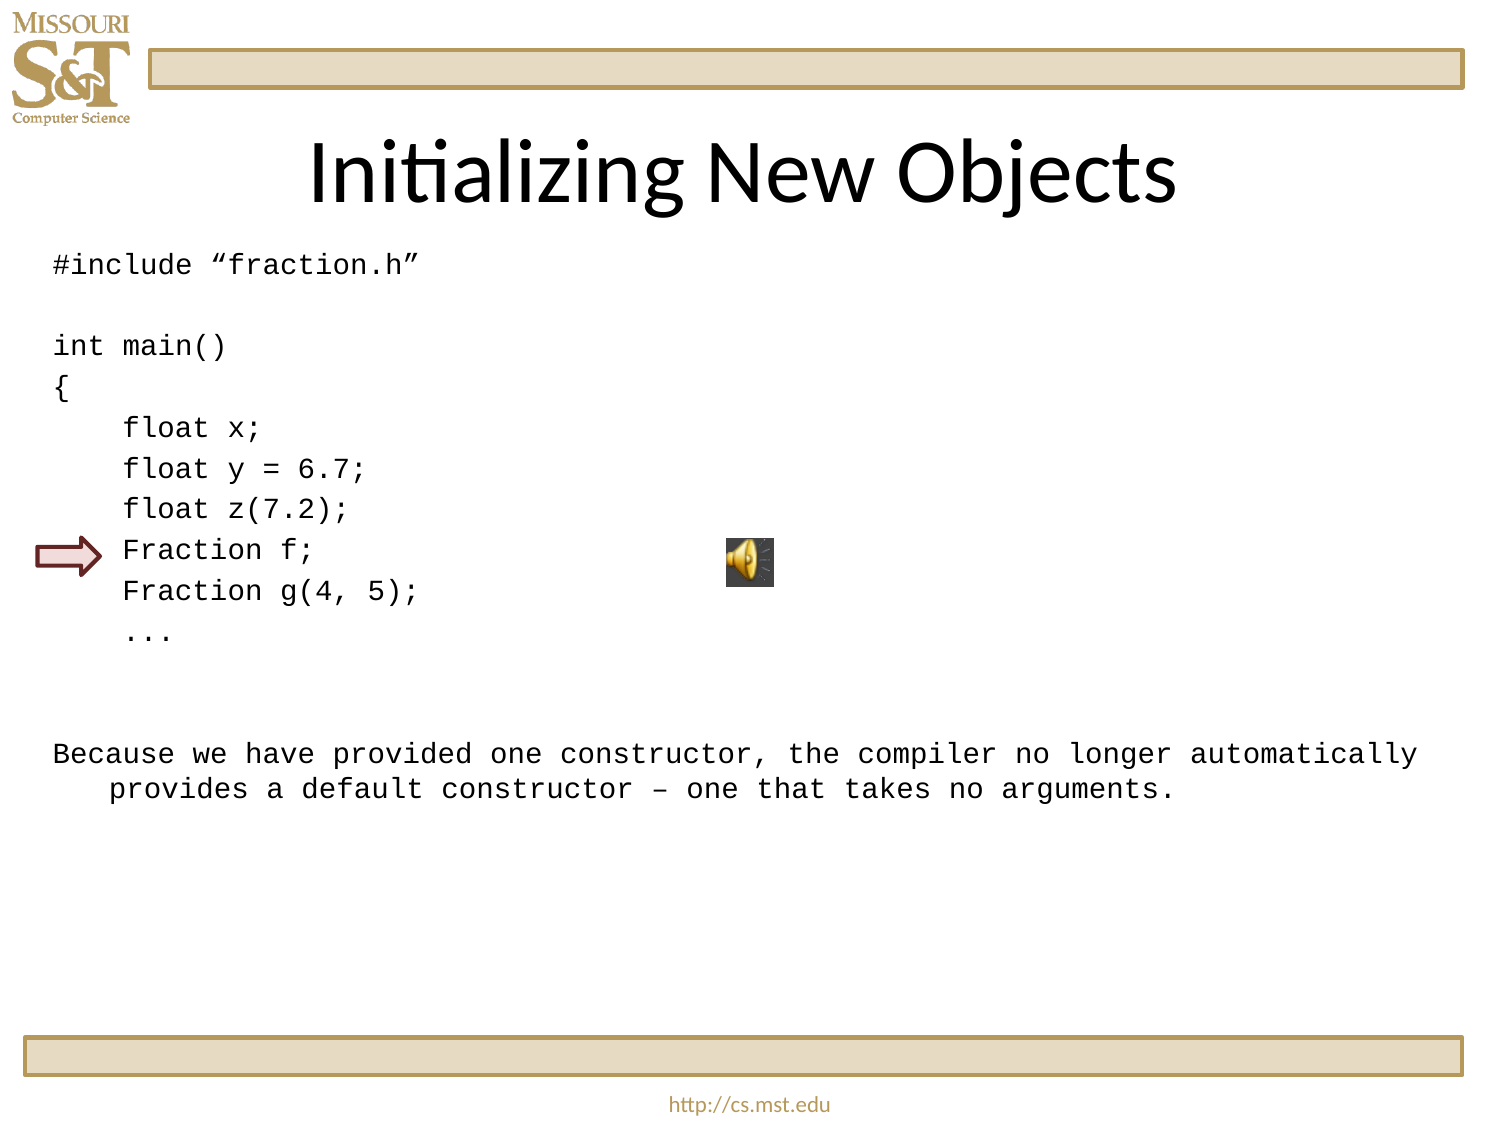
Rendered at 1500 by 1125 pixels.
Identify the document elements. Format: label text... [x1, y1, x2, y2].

title Initializing New Objects [24, 99, 1463, 233]
text_box #include “fraction.h” int main() { float x; float y = 6.7; float z(7.2); Fraction f; Fraction g(4, 5); ... Because we have provided one constructor, the compiler no longer automatically provides a default constructor – one that takes no arguments. [37, 237, 1450, 913]
picture [724, 537, 776, 588]
picture [12, 12, 130, 126]
text_box [35, 535, 103, 577]
